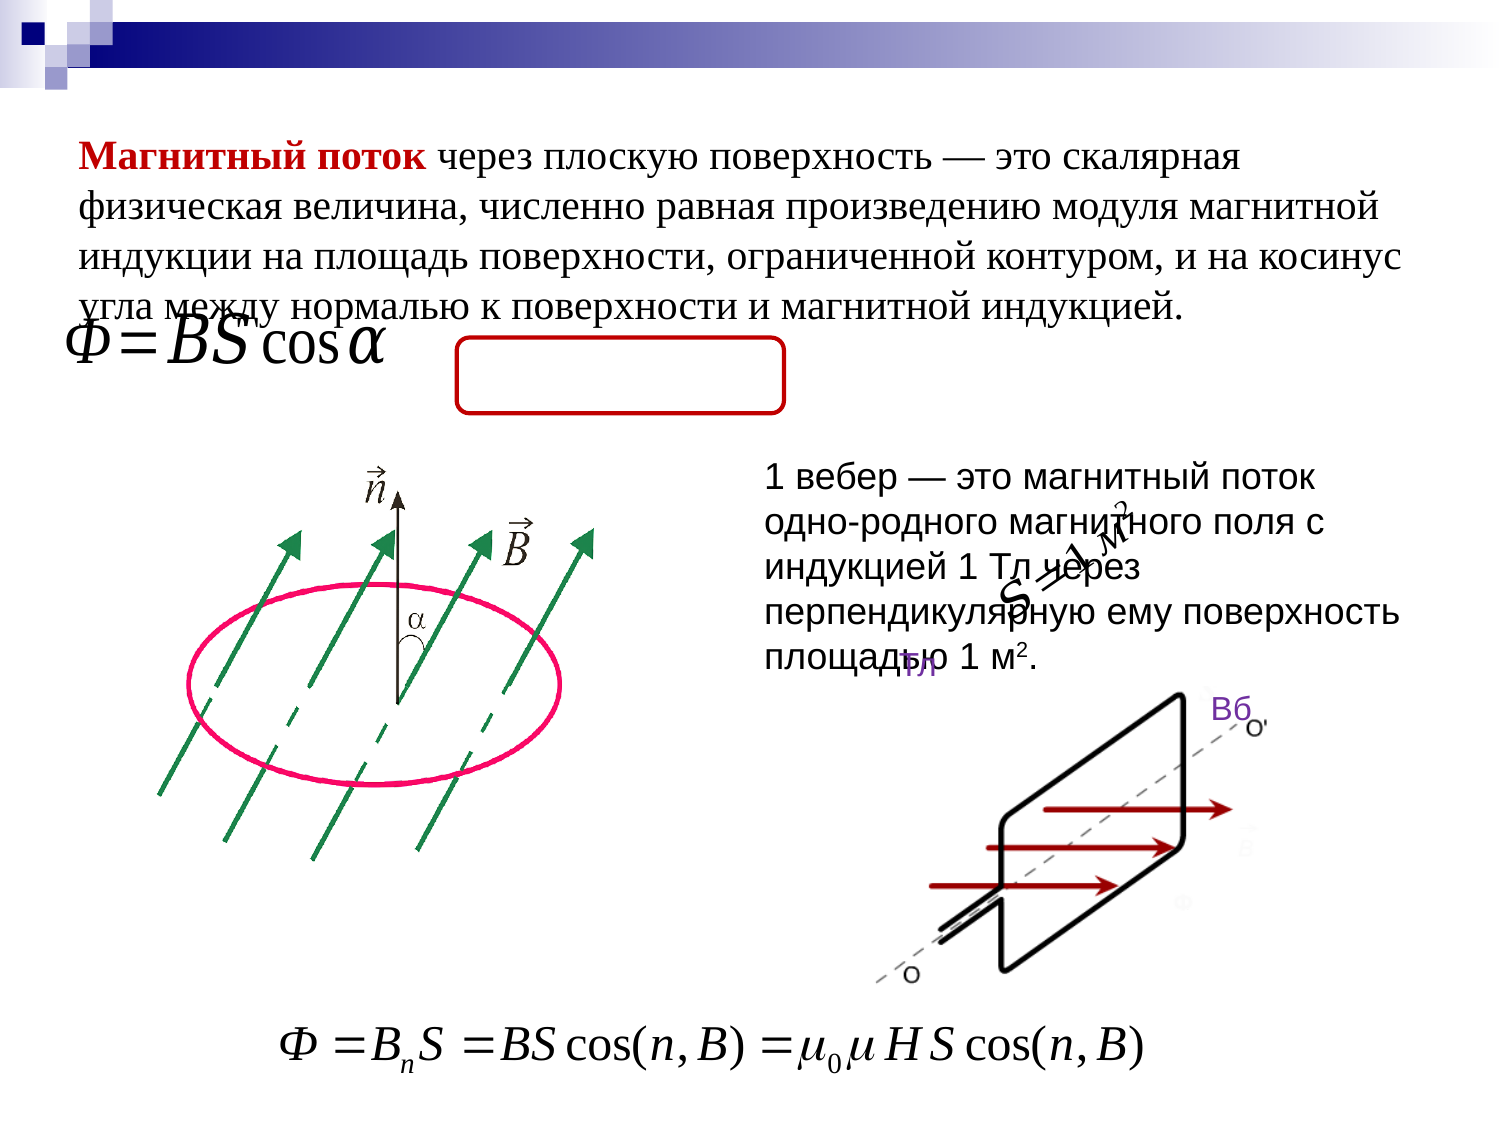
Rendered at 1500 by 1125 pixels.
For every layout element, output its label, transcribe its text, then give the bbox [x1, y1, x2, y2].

text_box 1 вебер — это магнитный поток одно-родного магнитного поля с индукцией 1 Тл через перпендикулярную ему поверхность площадью 1 м2. [749, 444, 1436, 685]
picture [155, 464, 594, 862]
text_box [272, 1010, 1153, 1086]
text_box [454, 335, 787, 416]
picture [856, 686, 1282, 993]
text_box Магнитный поток через плоскую поверхность — это скалярная физическая величина, численно равная произведению модуля магнитной индукции на площадь поверхности, ограниченной контуром, и на косинус угла между нормалью к поверхности и магнитной индукцией. [63, 120, 1436, 336]
